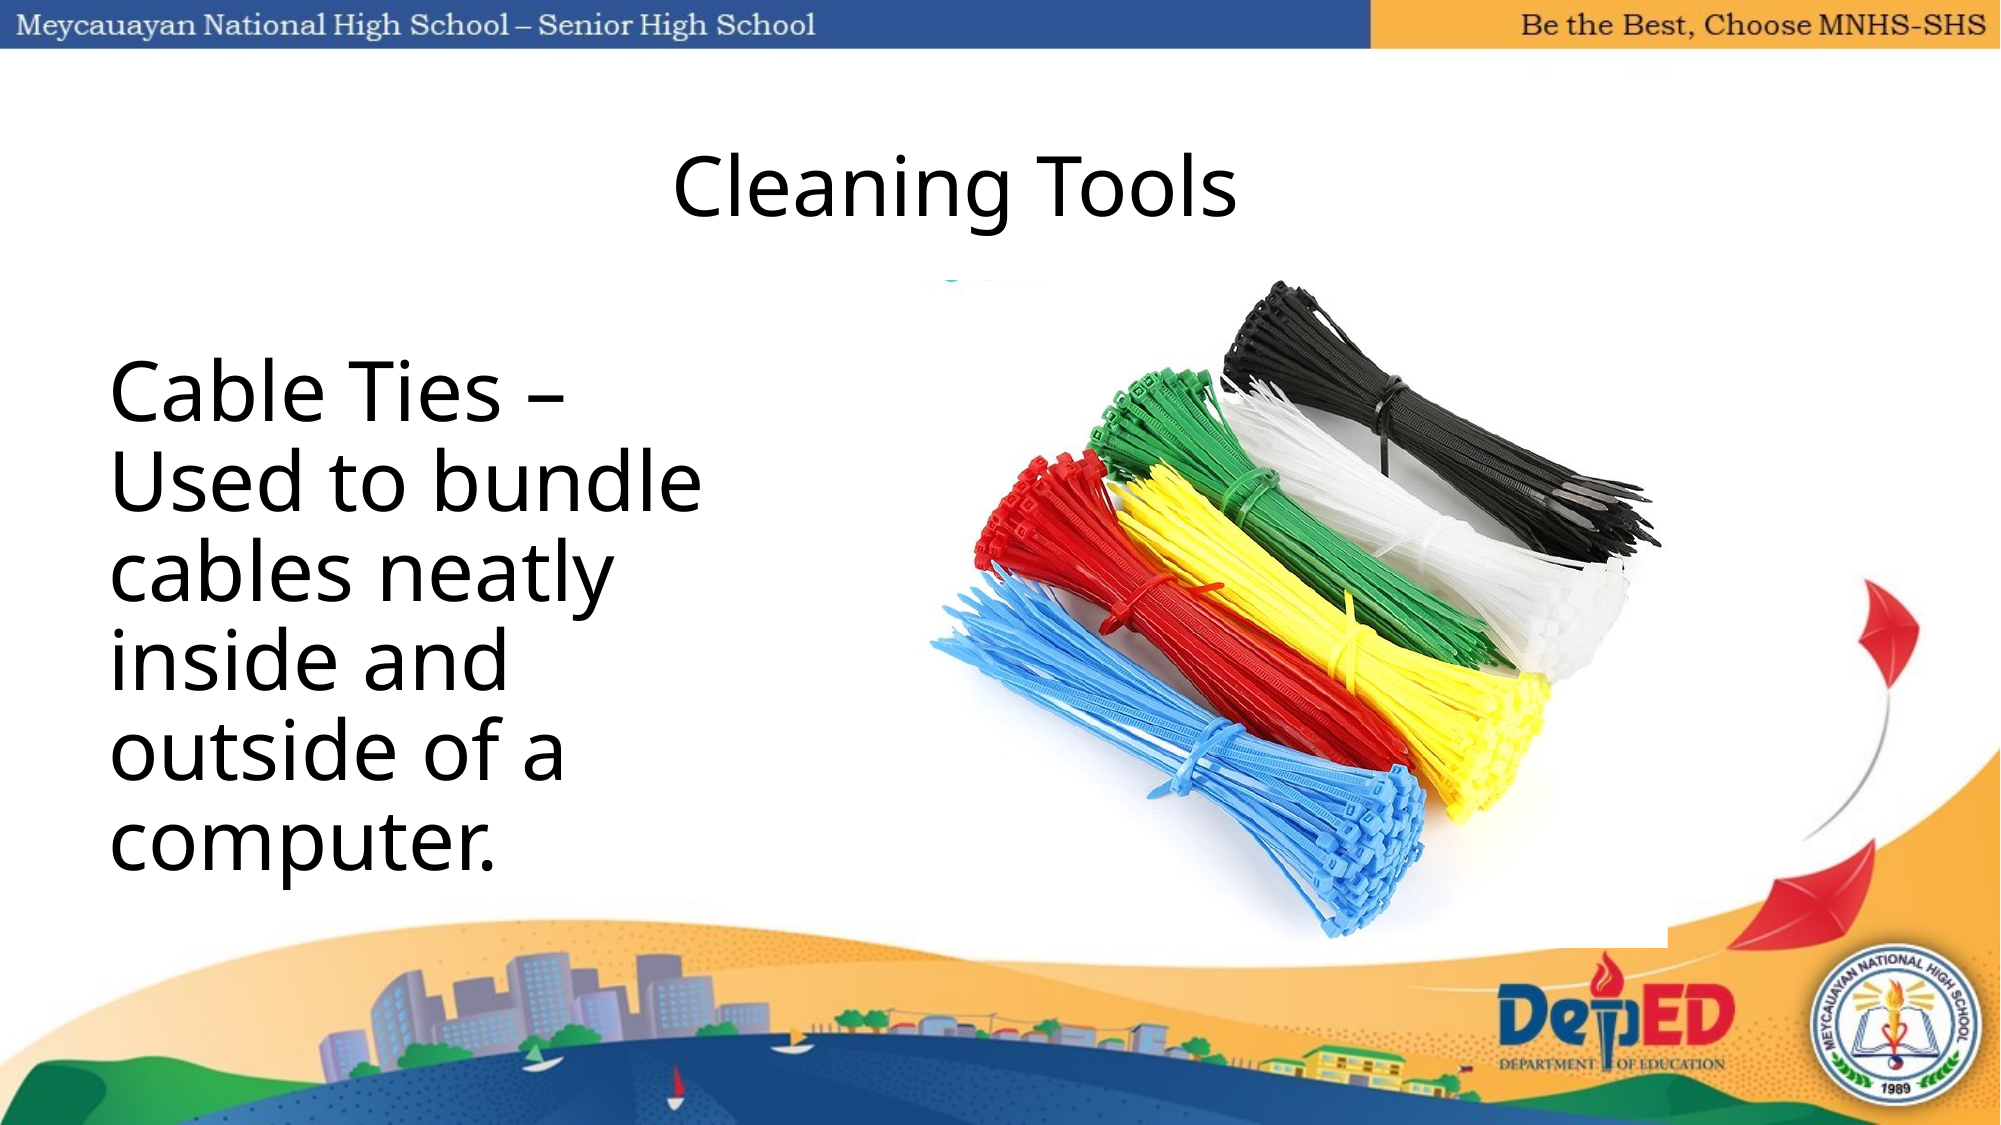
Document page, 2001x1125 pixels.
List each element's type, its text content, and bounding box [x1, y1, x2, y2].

text_box Cable Ties – Used to bundle cables neatly inside and outside of a computer. [93, 280, 767, 957]
picture [0, 0, 2001, 1125]
title Cleaning Tools [93, 97, 1819, 281]
